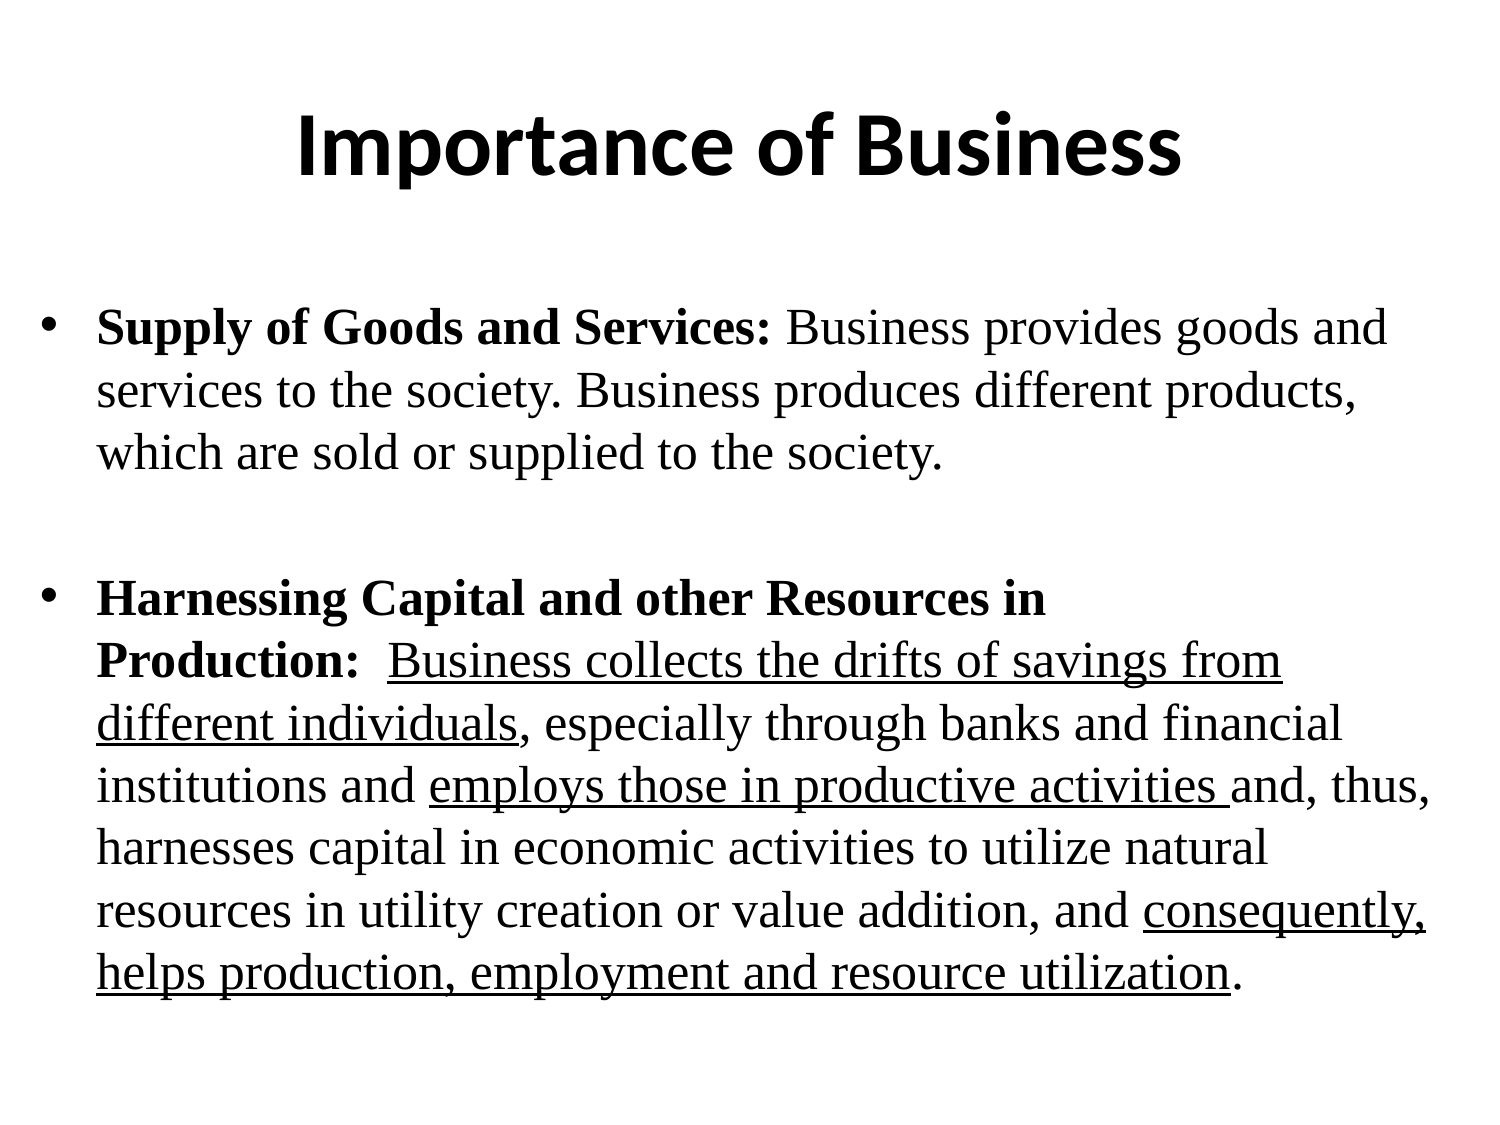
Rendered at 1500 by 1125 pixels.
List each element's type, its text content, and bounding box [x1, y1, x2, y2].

list Supply of Goods and Services: Business provides goods and services to the society. Business produces different products, which are sold or supplied to the society. Harnessing Capital and other Resources in Production: Business collects the drifts of savings from different individuals, especially through banks and financial institutions and employs those in productive activities and, thus, harnesses capital in economic activities to utilize natural resources in utility creation or value addition, and consequently, helps production, employment and resource utilization. [24, 212, 1450, 1075]
title Importance of Business [75, 45, 1425, 212]
